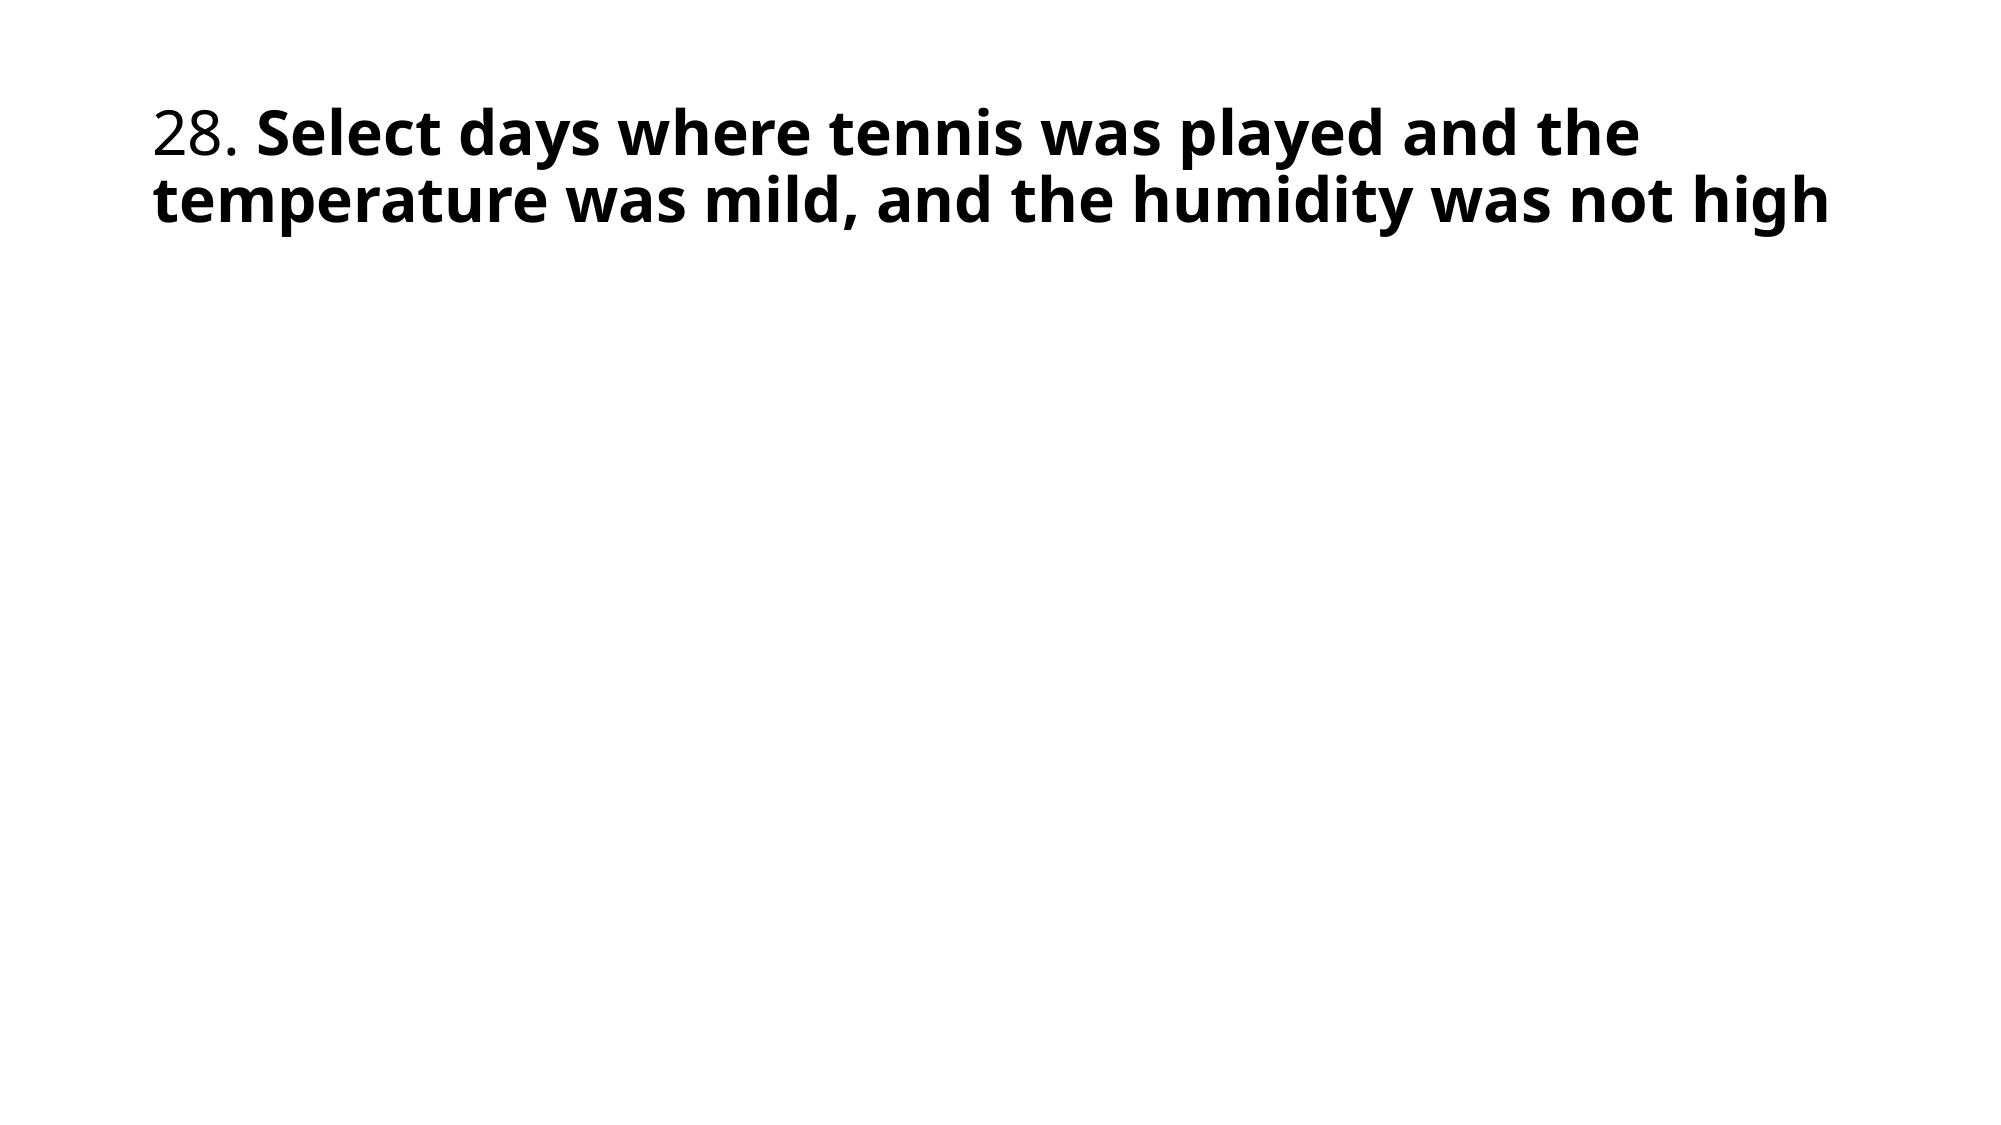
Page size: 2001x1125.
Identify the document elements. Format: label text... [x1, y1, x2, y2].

title 28. Select days where tennis was played and the temperature was mild, and the humidity was not high [137, 59, 1863, 278]
